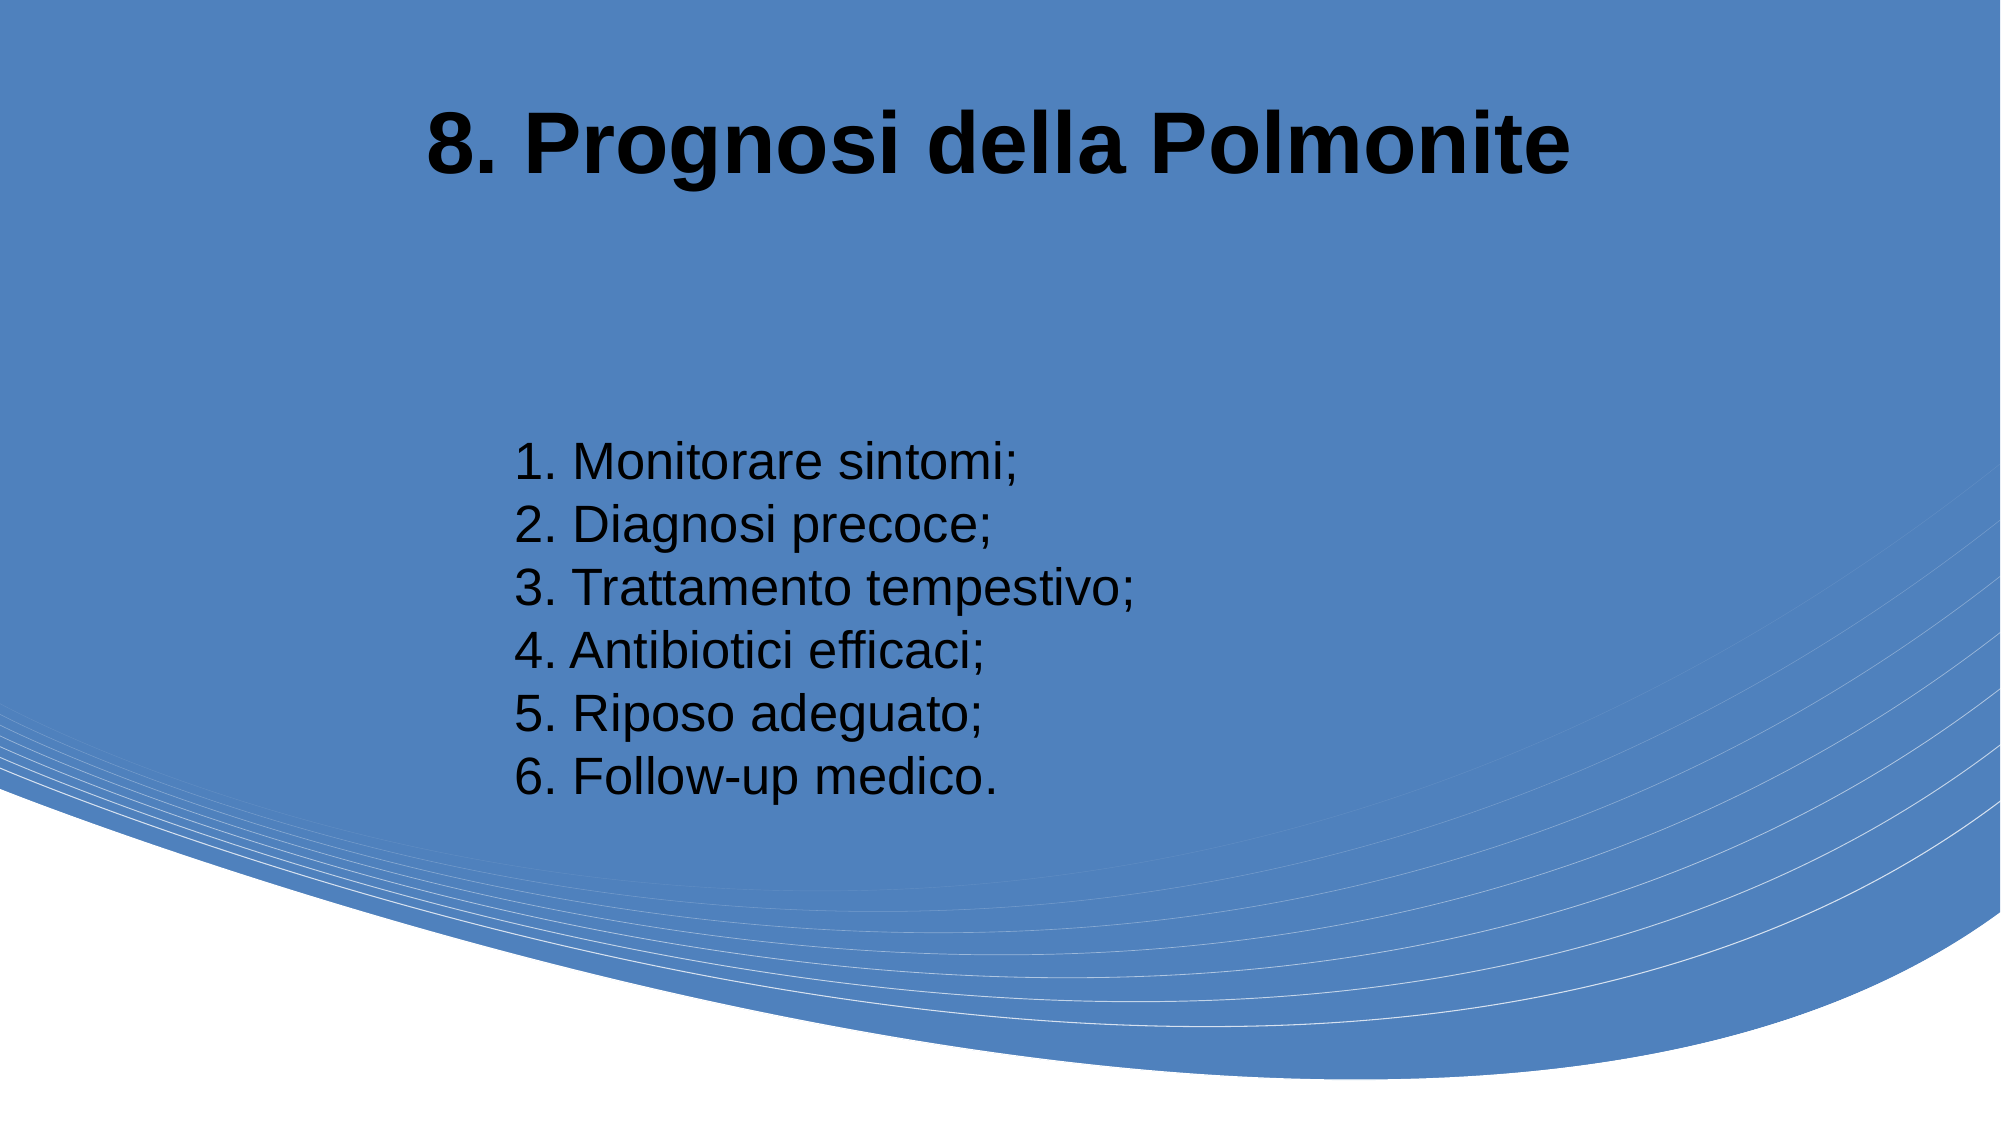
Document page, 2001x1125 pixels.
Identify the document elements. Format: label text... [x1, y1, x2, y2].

text_box 1. Monitorare sintomi; 2. Diagnosi precoce; 3. Trattamento tempestivo; 4. Antibiotici efficaci; 5. Riposo adeguato; 6. Follow-up medico. [499, 374, 1151, 813]
title 8. Prognosi della Polmonite [99, 45, 1900, 233]
